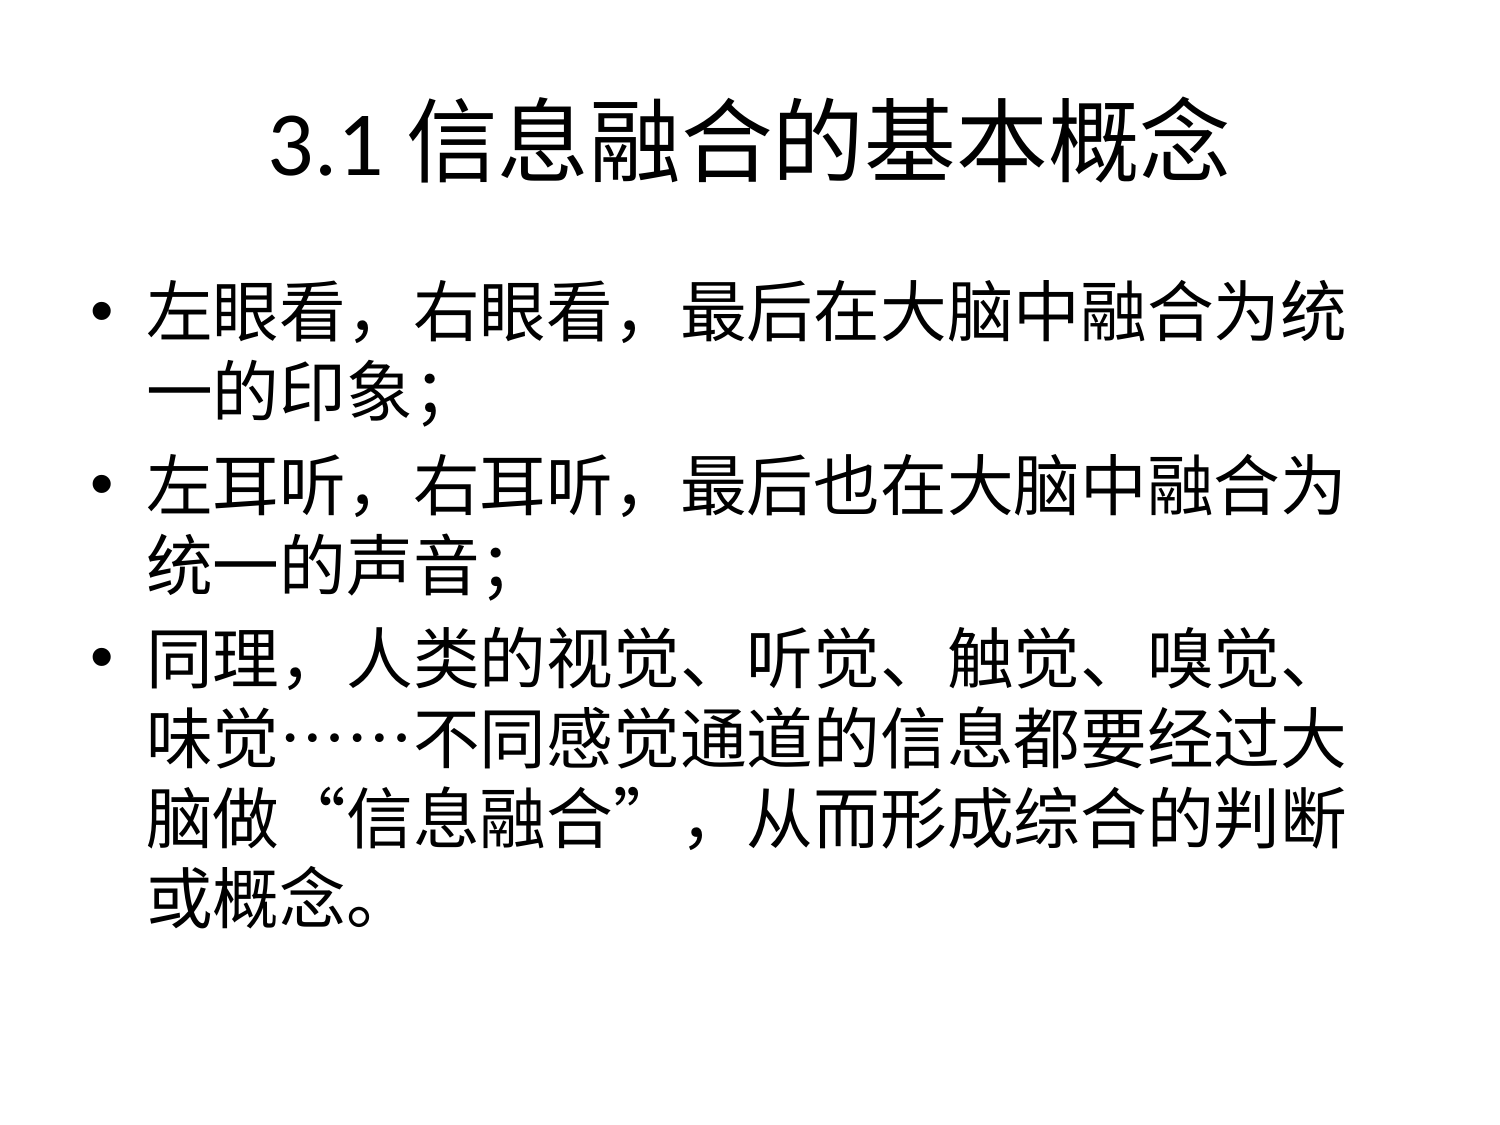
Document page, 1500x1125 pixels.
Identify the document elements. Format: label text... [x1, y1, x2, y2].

title 3.1信息融合的基本概念 [75, 45, 1425, 233]
list 左眼看，右眼看，最后在大脑中融合为统一的印象； 左耳听，右耳听，最后也在大脑中融合为统一的声音； 同理，人类的视觉、听觉、触觉、嗅觉、味觉……不同感觉通道的信息都要经过大脑做“信息融合”，从而形成综合的判断或概念。 [75, 262, 1425, 1005]
